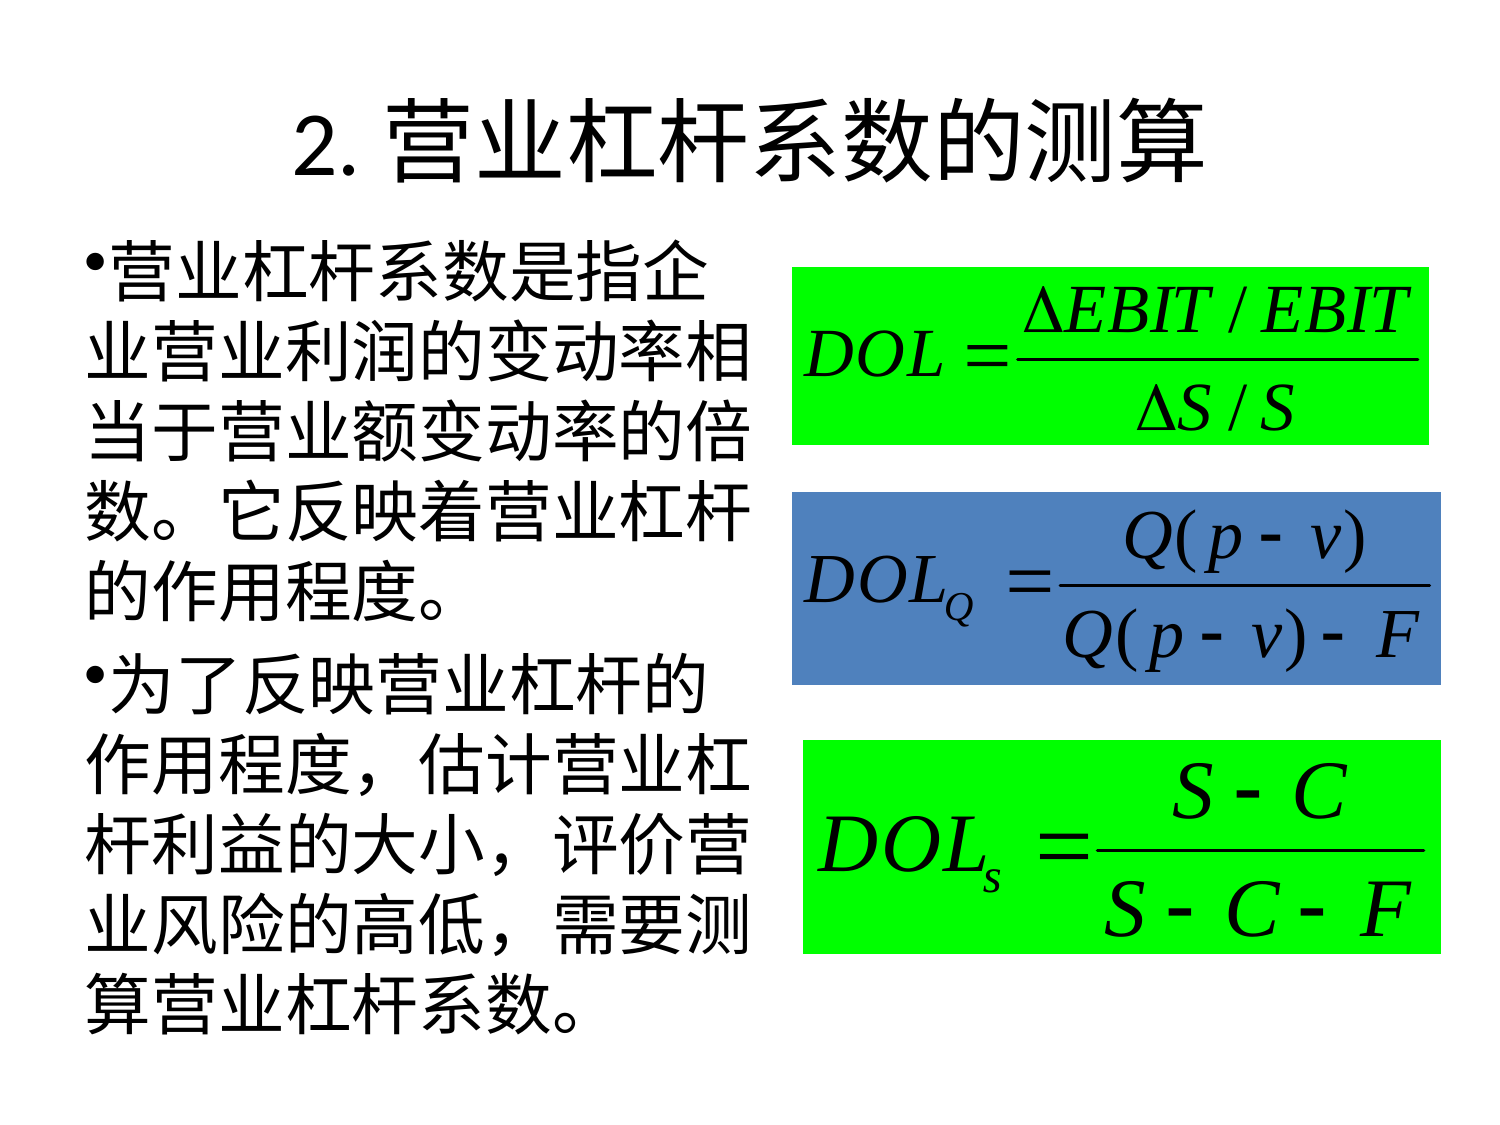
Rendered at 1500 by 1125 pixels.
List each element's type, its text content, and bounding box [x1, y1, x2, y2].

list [803, 739, 1442, 955]
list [791, 491, 1442, 685]
text_box 营业杠杆系数是指企业营业利润的变动率相当于营业额变动率的倍数。它反映着营业杠杆的作用程度。 为了反映营业杠杆的作用程度，估计营业杠杆利益的大小，评价营业风险的高低，需要测算营业杠杆系数。 [70, 222, 774, 1051]
title 2.营业杠杆系数的测算 [75, 45, 1425, 233]
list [791, 266, 1430, 446]
